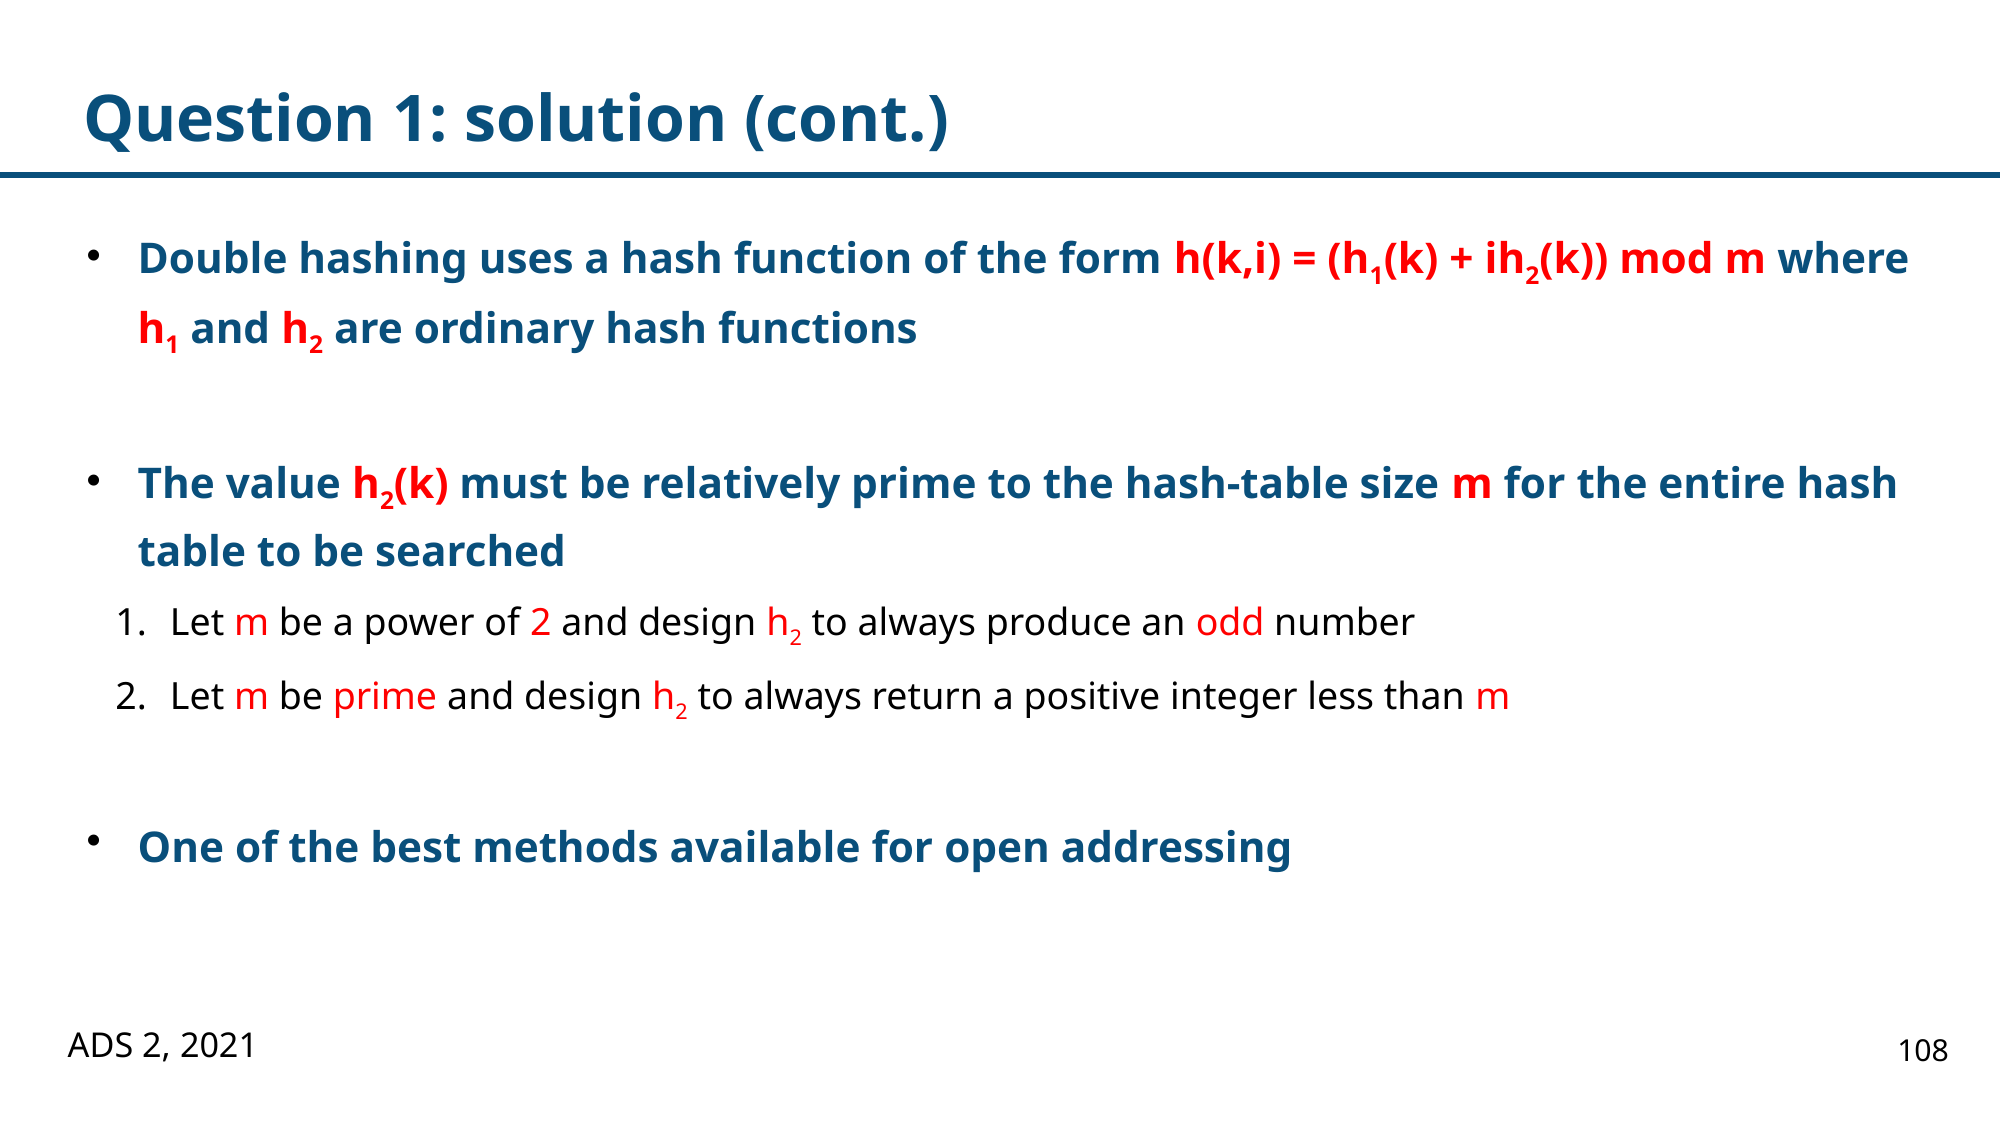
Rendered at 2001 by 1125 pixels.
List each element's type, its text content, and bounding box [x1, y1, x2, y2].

title Question 1: solution (cont.) [83, 50, 1790, 180]
slide_number 108 [1643, 1022, 1968, 1101]
list Double hashing uses a hash function of the form h(k,i) = (h1(k) + ih2(k)) mod m where h1 and h2 are ordinary hash functions The value h2(k) must be relatively prime to the hash-table size m for the entire hash table to be searched Let m be a power of 2 and design h2 to always produce an odd number Let m be prime and design h2 to always return a positive integer less than m One of the best methods available for open addressing [83, 220, 1917, 1000]
footer ADS 2, 2021 [51, 1022, 1317, 1101]
